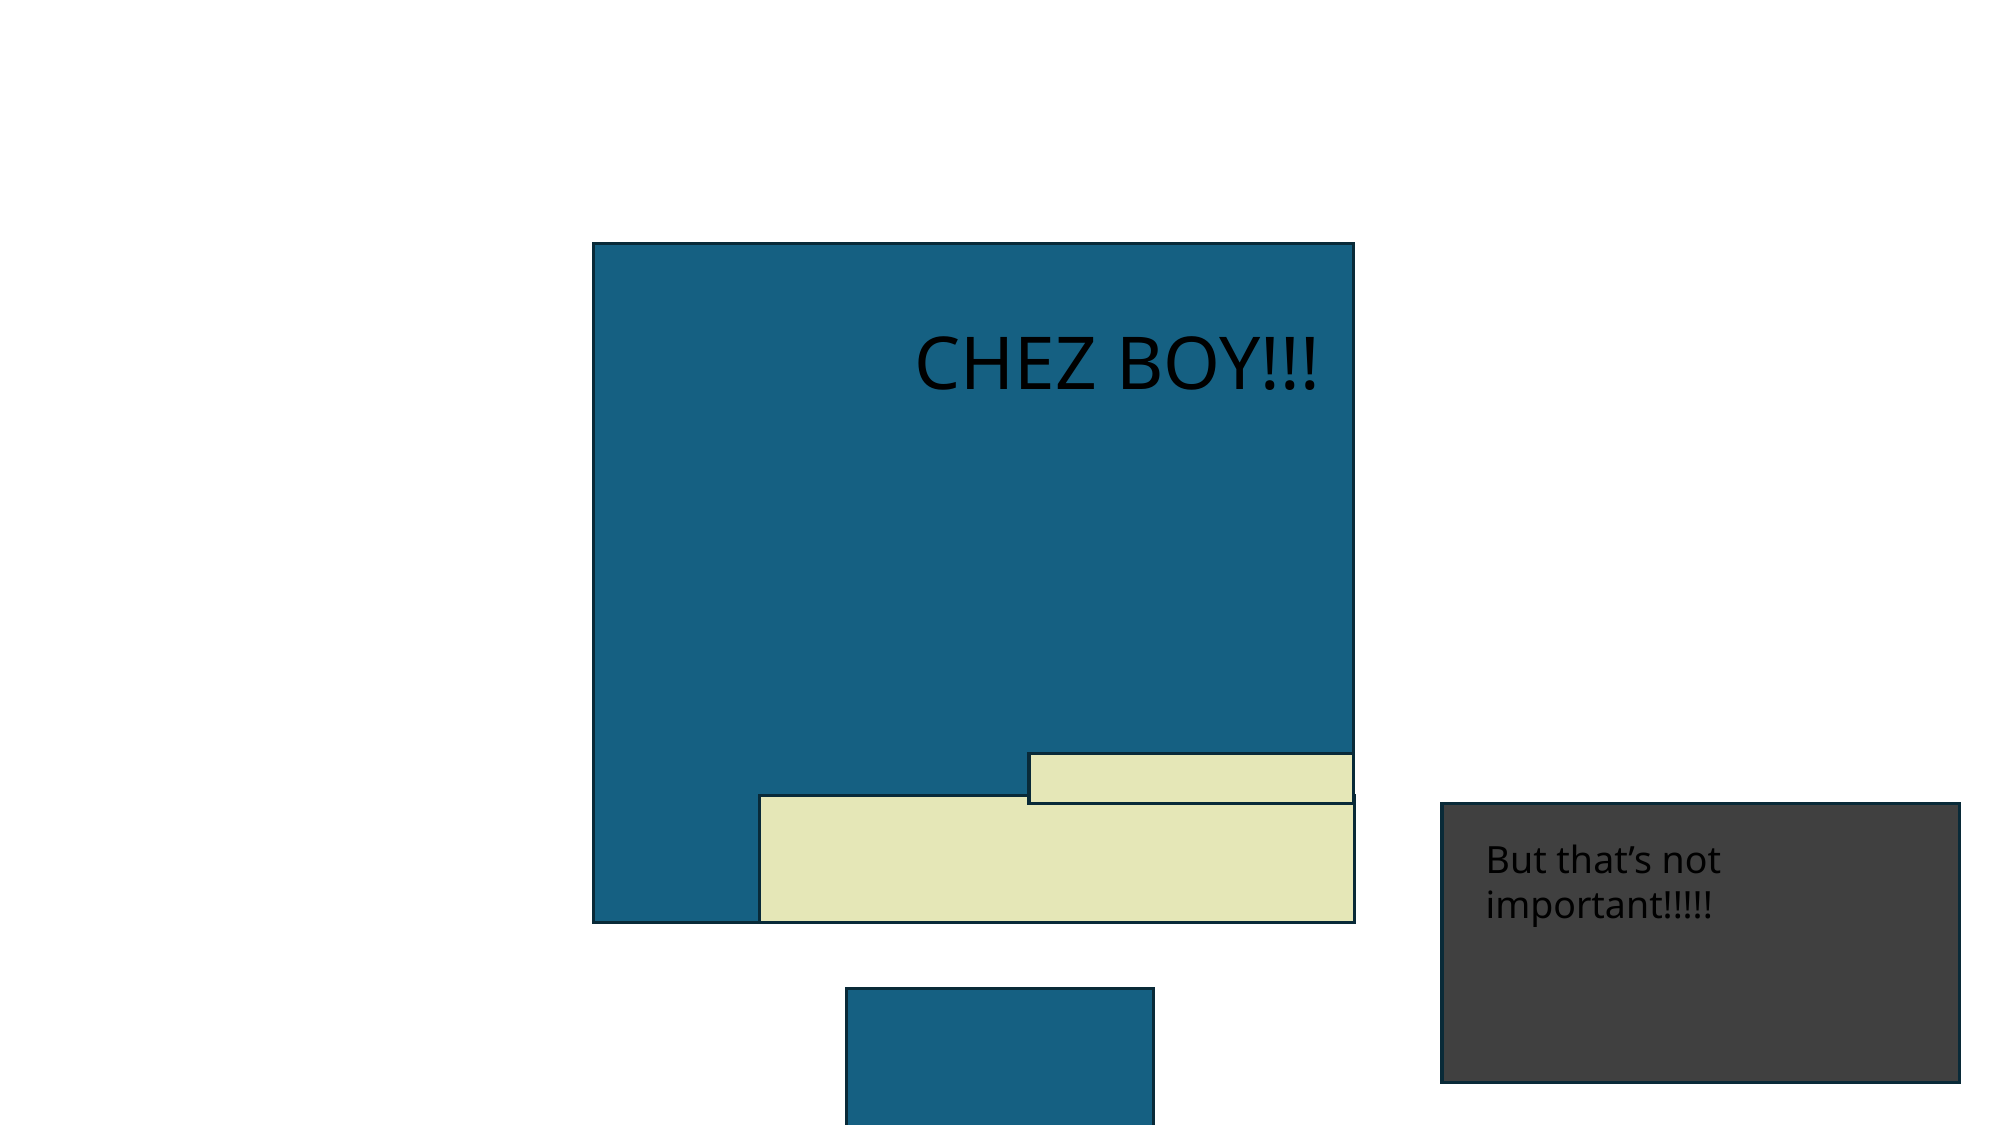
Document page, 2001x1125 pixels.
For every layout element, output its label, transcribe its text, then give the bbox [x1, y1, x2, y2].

text_box [845, 987, 1155, 1125]
text_box CHEZ BOY!!! [900, 309, 1342, 412]
text_box [758, 794, 1356, 924]
text_box But that’s not important!!!!! [1470, 828, 1868, 934]
text_box [1440, 802, 1961, 1084]
text_box [1027, 752, 1355, 805]
text_box [592, 242, 1355, 924]
